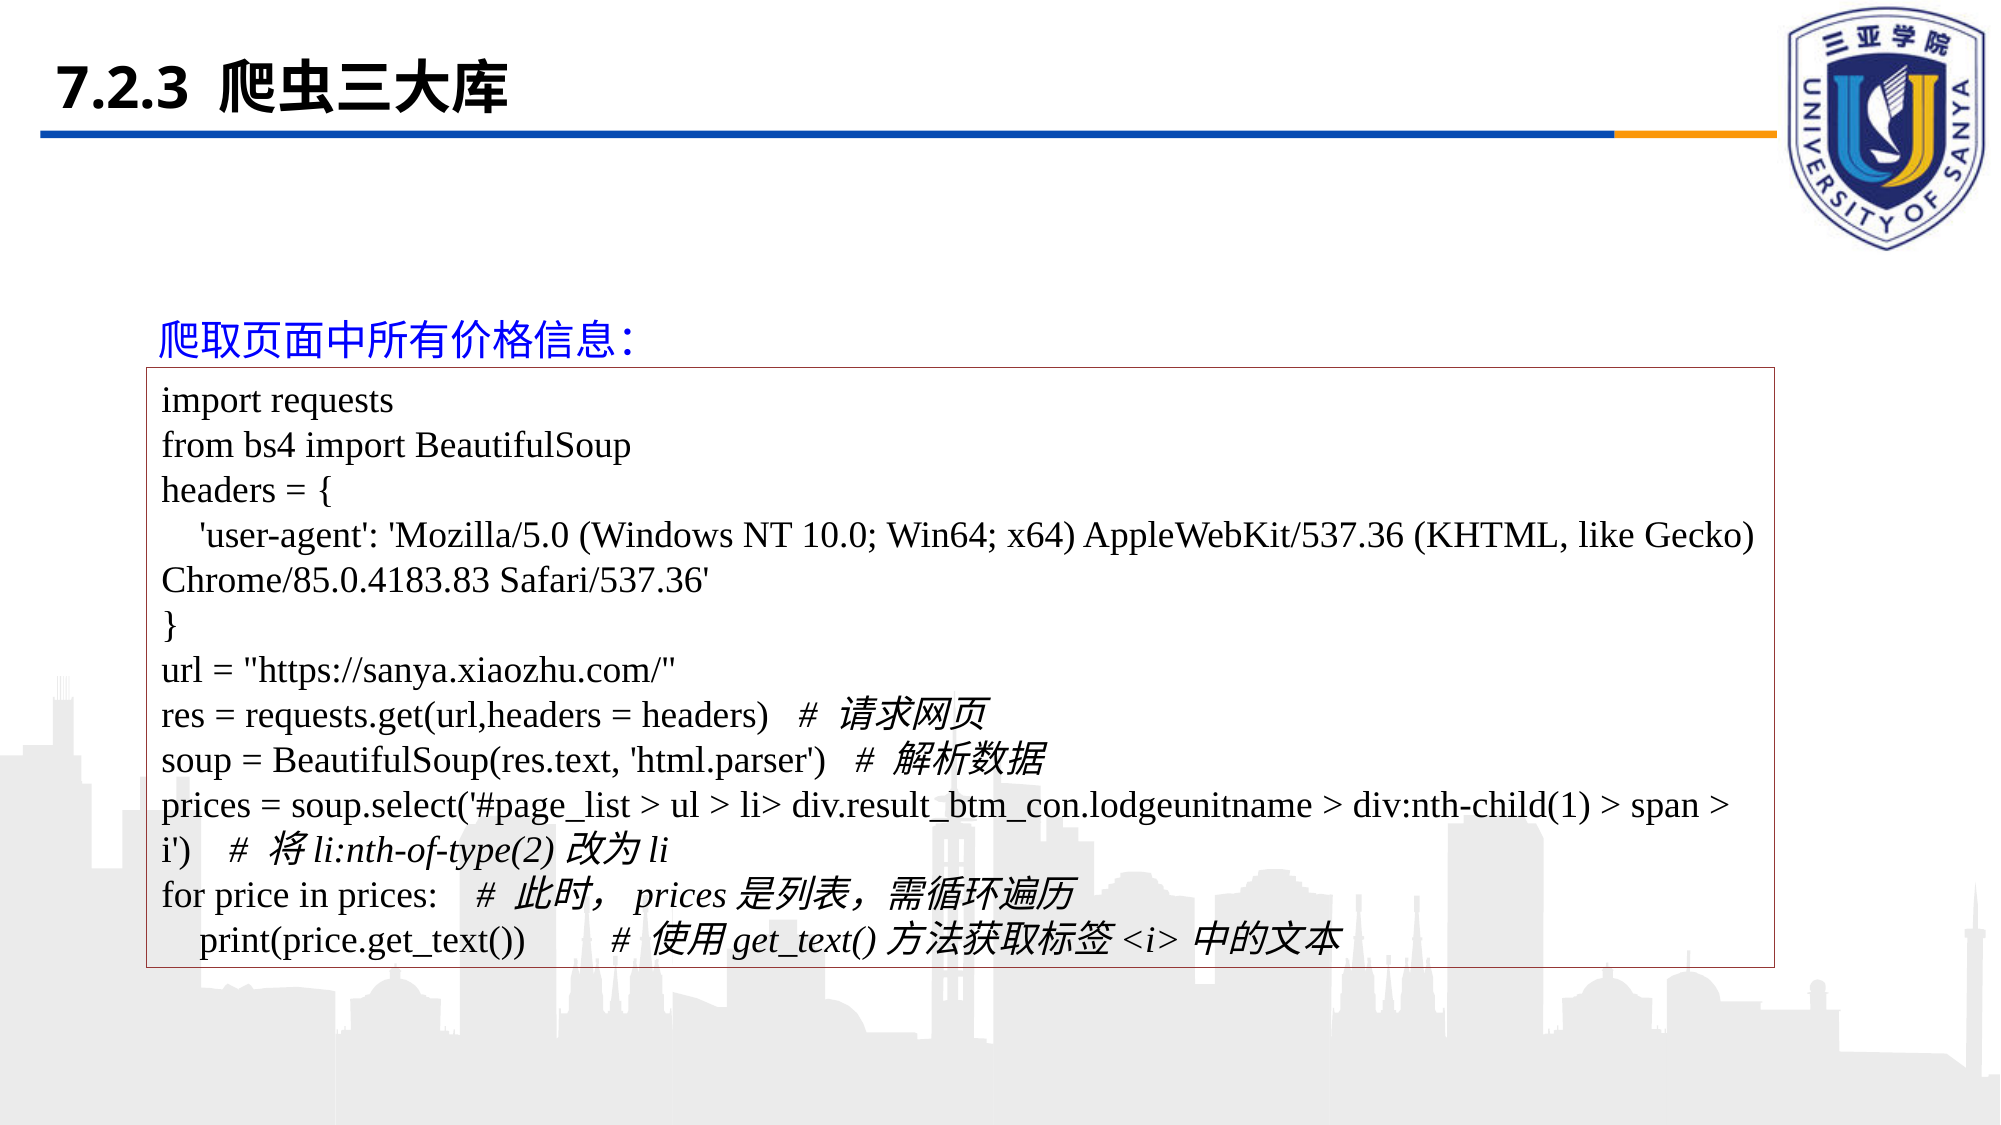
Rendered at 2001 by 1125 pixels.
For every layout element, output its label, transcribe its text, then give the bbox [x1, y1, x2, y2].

picture [1777, 1, 1994, 262]
text_box 爬取页面中所有价格信息： [68, 281, 1775, 371]
text_box import requests from bs4 import BeautifulSoup headers = { 'user-agent': 'Mozilla/5.0 (Windows NT 10.0; Win64; x64) AppleWebKit/537.36 (KHTML, like Gecko) Chrome/85.0.4183.83 Safari/537.36' } url = "https://sanya.xiaozhu.com/" res = requests.get(url,headers = headers) # 请求网页 soup = BeautifulSoup(res.text, 'html.parser') # 解析数据 prices = soup.select('#page_list > ul > li> div.result_btm_con.lodgeunitname > div:nth-child(1) > span > i') # 将li:nth-of-type(2)改为li for price in prices: # 此时，prices是列表，需循环遍历 print(price.get_text()) # 使用get_text()方法获取标签<i>中的文本 [146, 367, 1775, 968]
title 7.2.3 爬虫三大库 [41, 41, 1842, 129]
